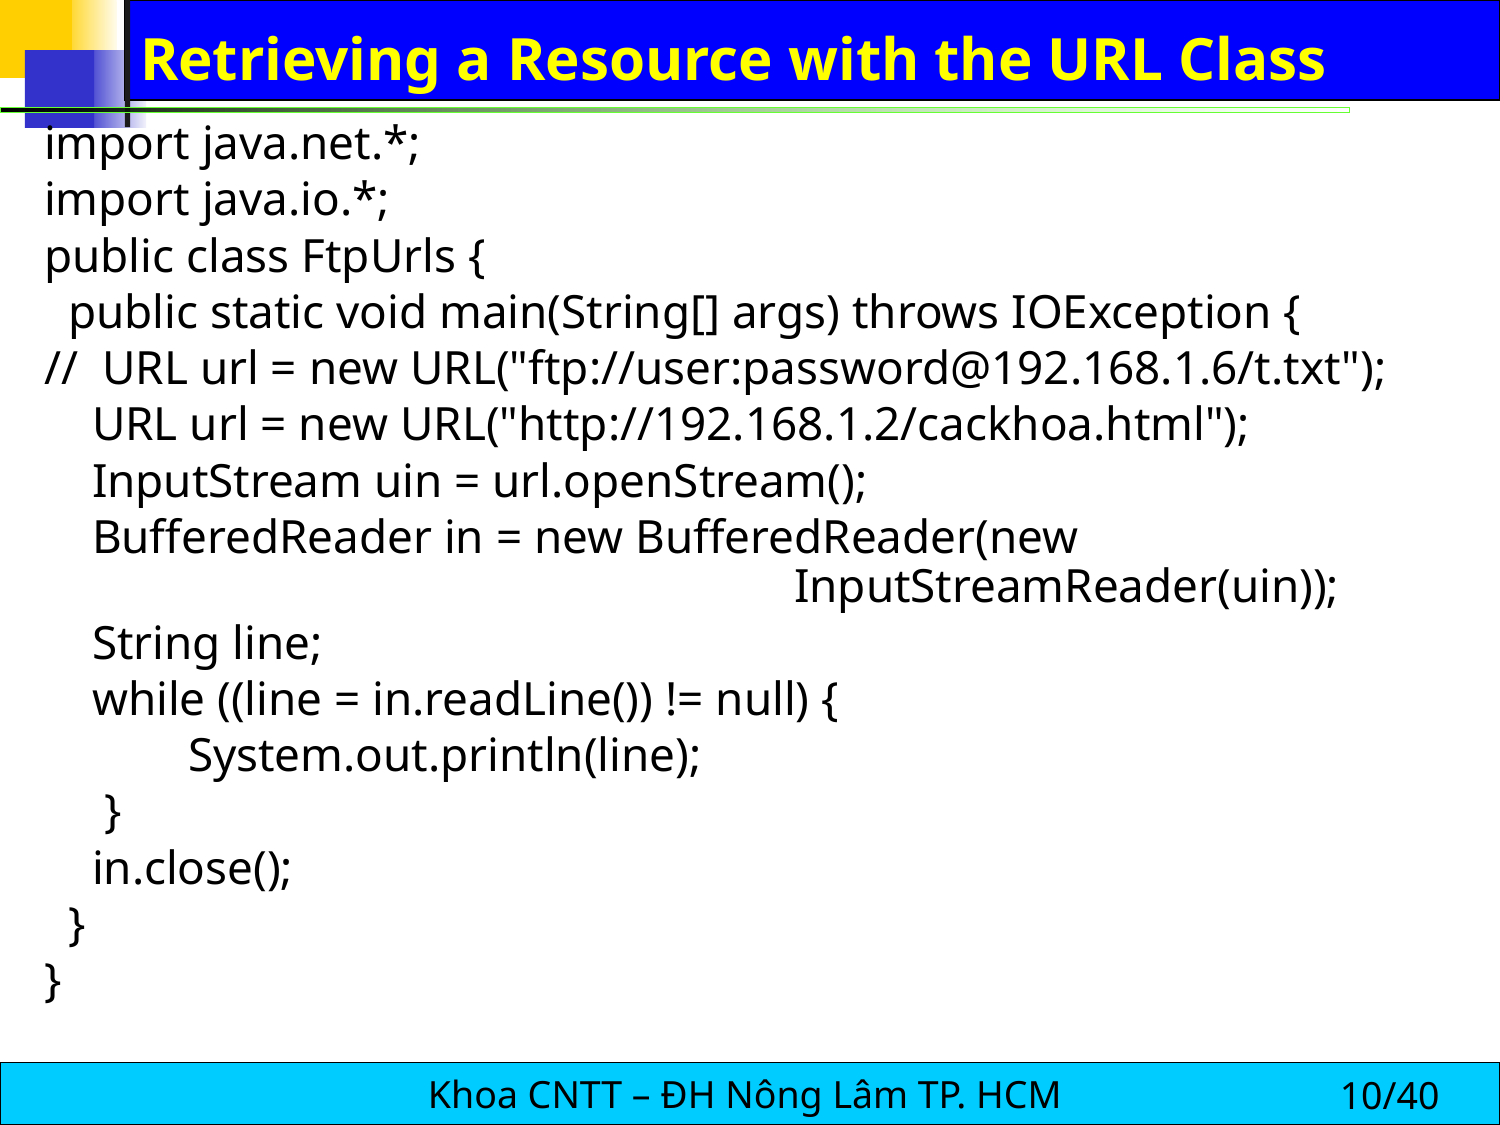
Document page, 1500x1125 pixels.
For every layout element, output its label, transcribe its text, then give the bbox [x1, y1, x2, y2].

list import java.net.*; import java.io.*; public class FtpUrls { public static void main(String[] args) throws IOException { // URL url = new URL("ftp://user:password@192.168.1.6/t.txt"); URL url = new URL("http://192.168.1.2/cackhoa.html"); InputStream uin = url.openStream(); BufferedReader in = new BufferedReader(new InputStreamReader(uin)); String line; while ((line = in.readLine()) != null) { System.out.println(line); } in.close(); } } [0, 112, 1500, 1051]
title Retrieving a Resource with the URL Class [124, 12, 1467, 101]
